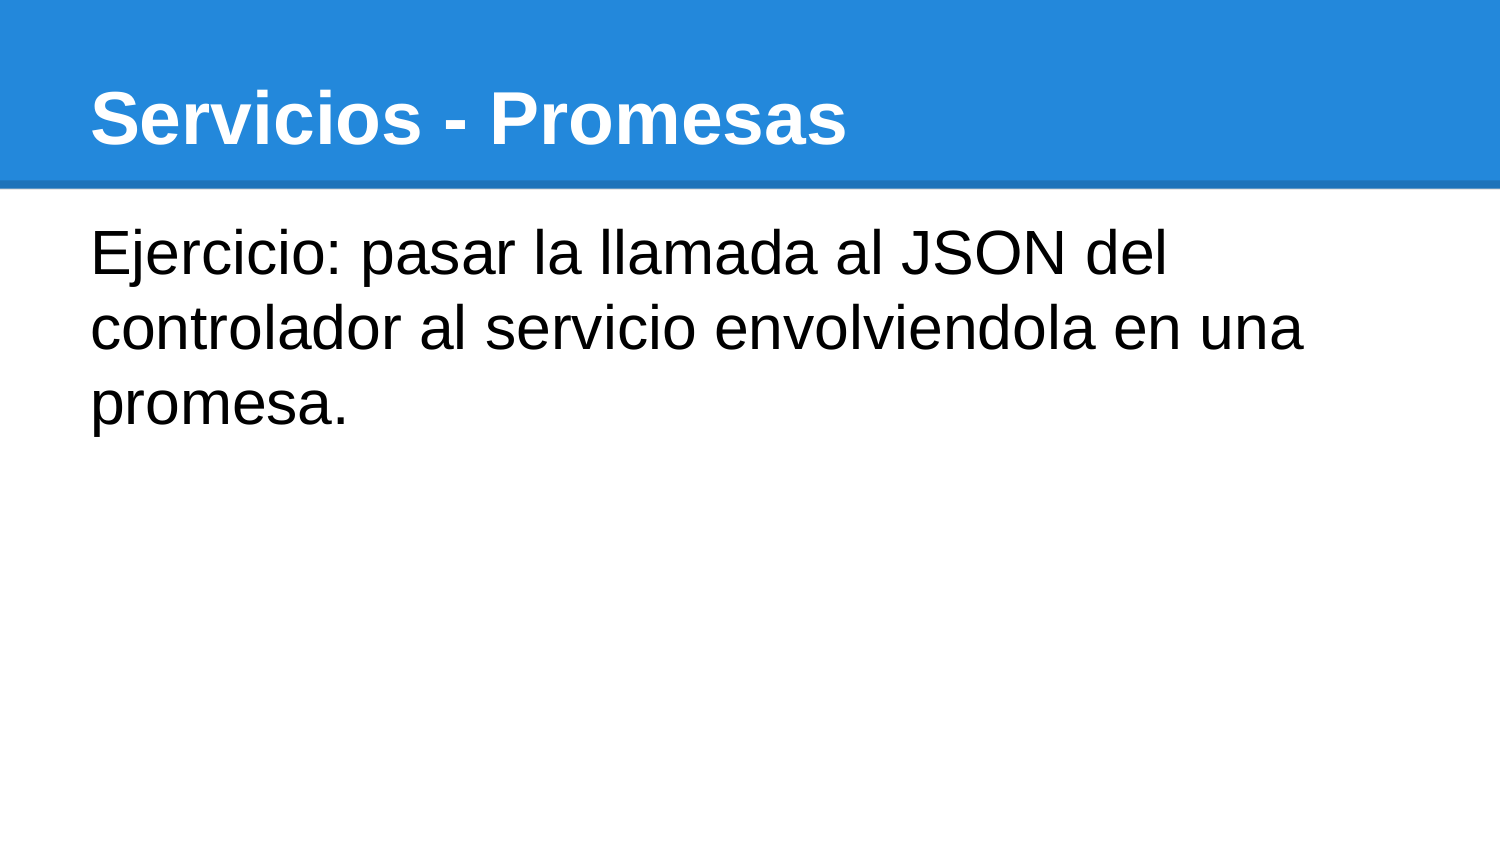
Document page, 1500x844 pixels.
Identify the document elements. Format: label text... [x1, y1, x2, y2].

title Servicios - Promesas [75, 33, 1425, 175]
list Ejercicio: pasar la llamada al JSON del controlador al servicio envolviendola en una promesa. [75, 196, 1447, 808]
